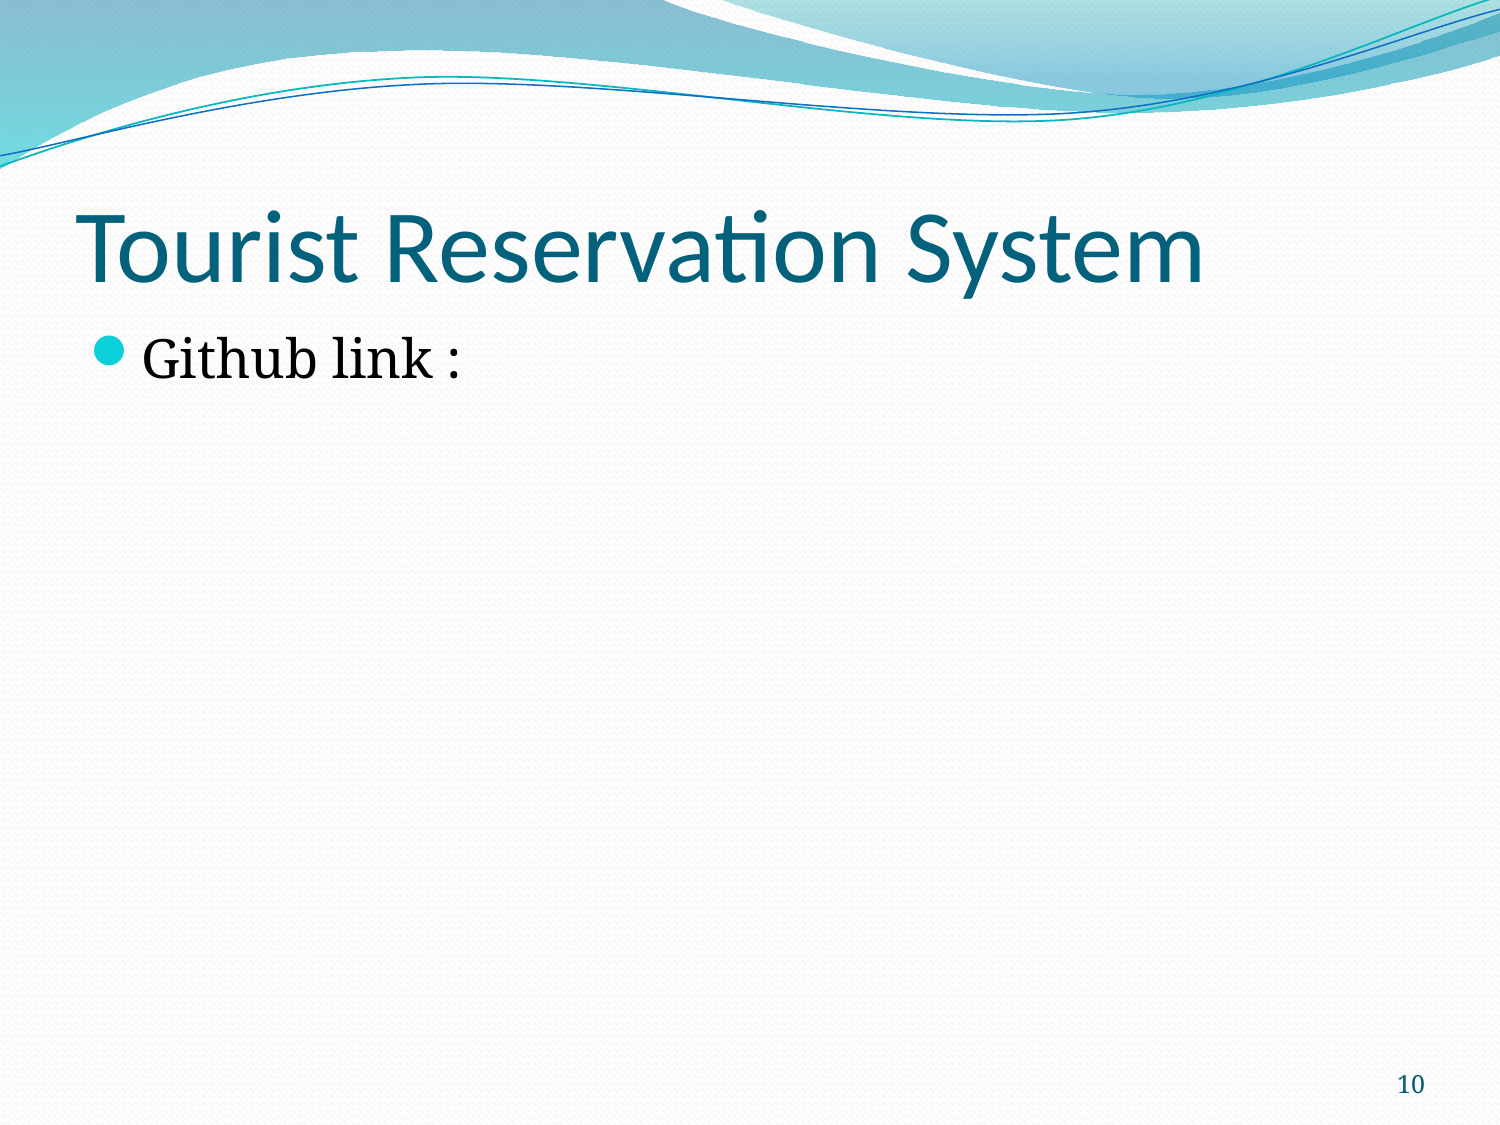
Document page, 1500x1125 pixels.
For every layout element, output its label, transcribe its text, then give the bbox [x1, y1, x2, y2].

list Github link : [75, 317, 1425, 1038]
slide_number 10 [1299, 1042, 1425, 1103]
title Tourist Reservation System [75, 115, 1425, 303]
